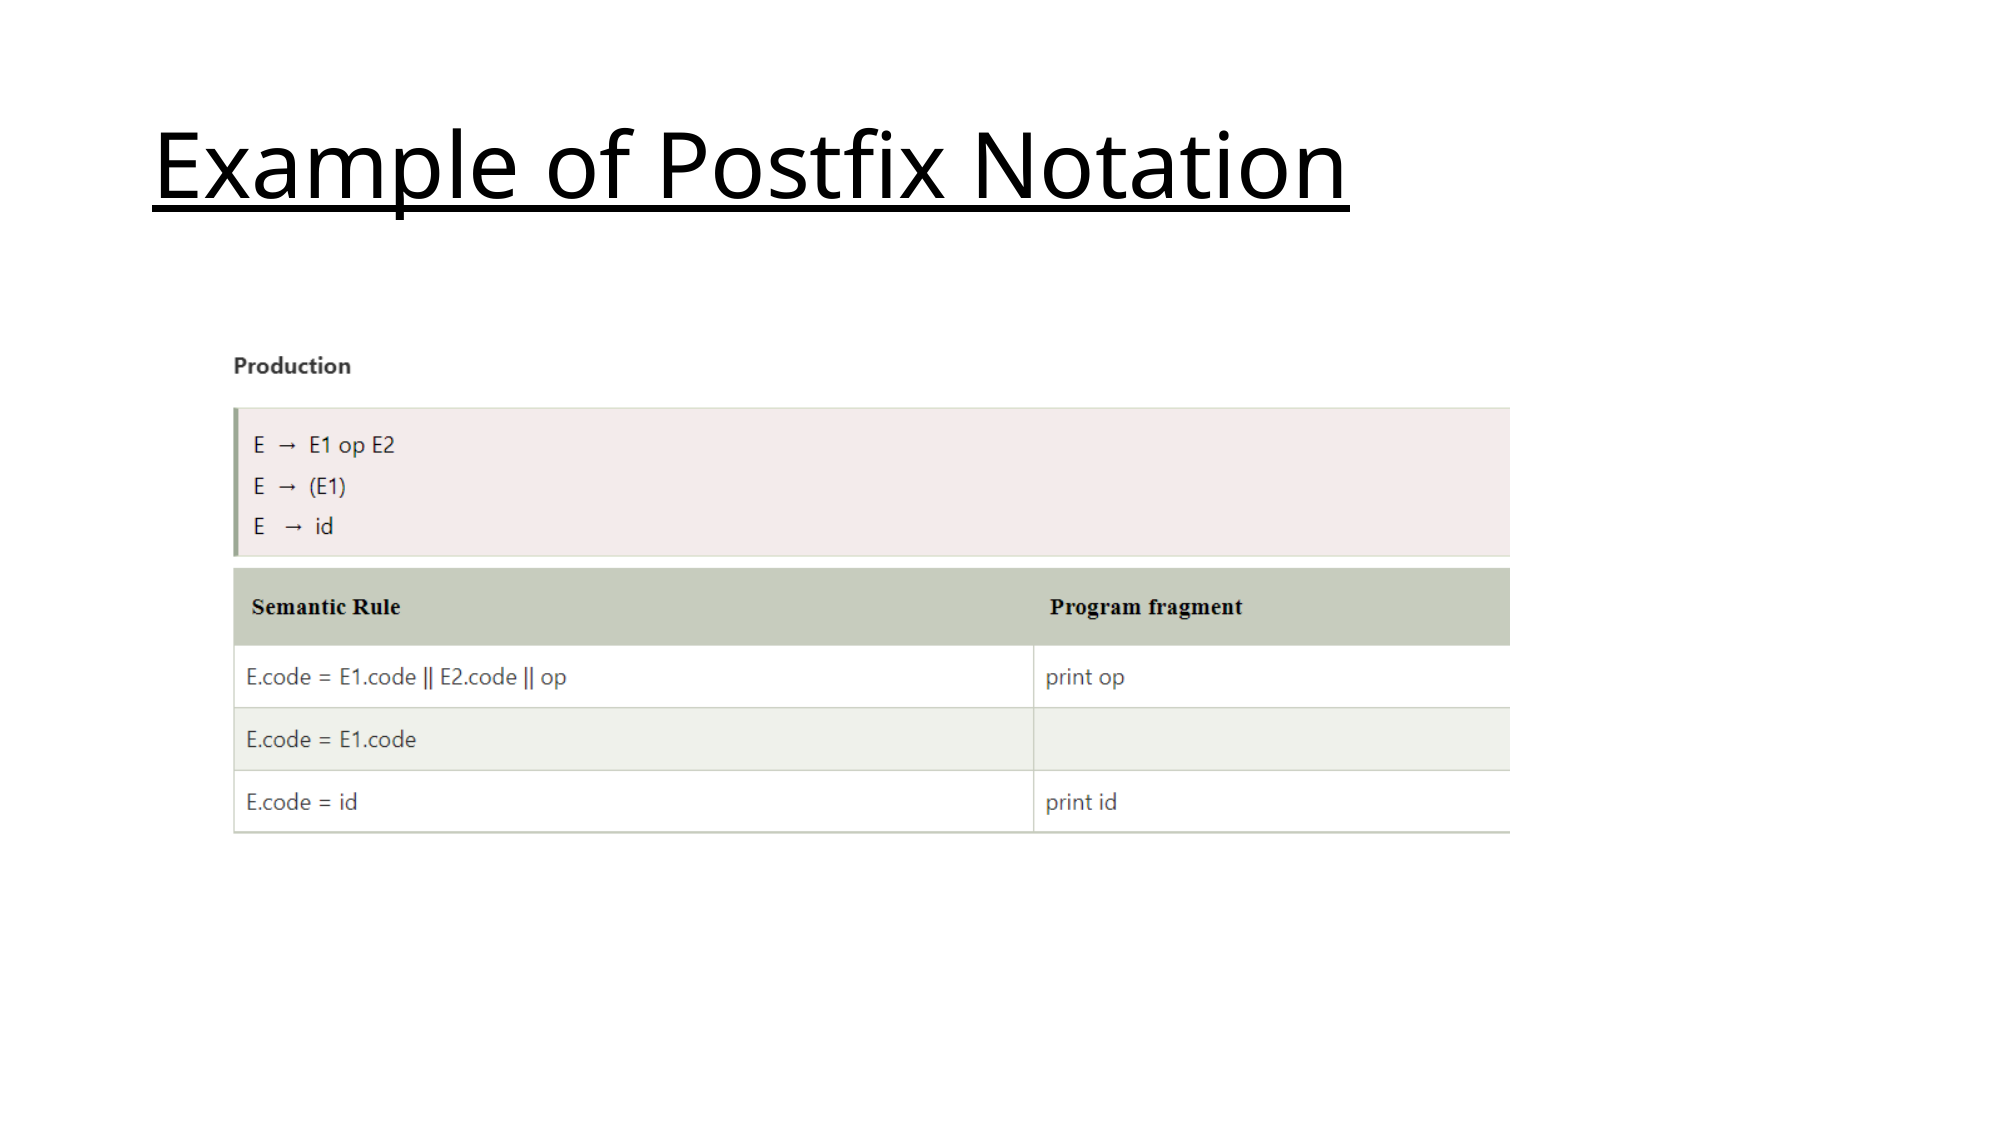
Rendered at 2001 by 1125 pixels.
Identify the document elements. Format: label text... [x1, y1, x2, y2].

title Example of Postfix Notation [137, 59, 1863, 278]
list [226, 350, 1510, 835]
